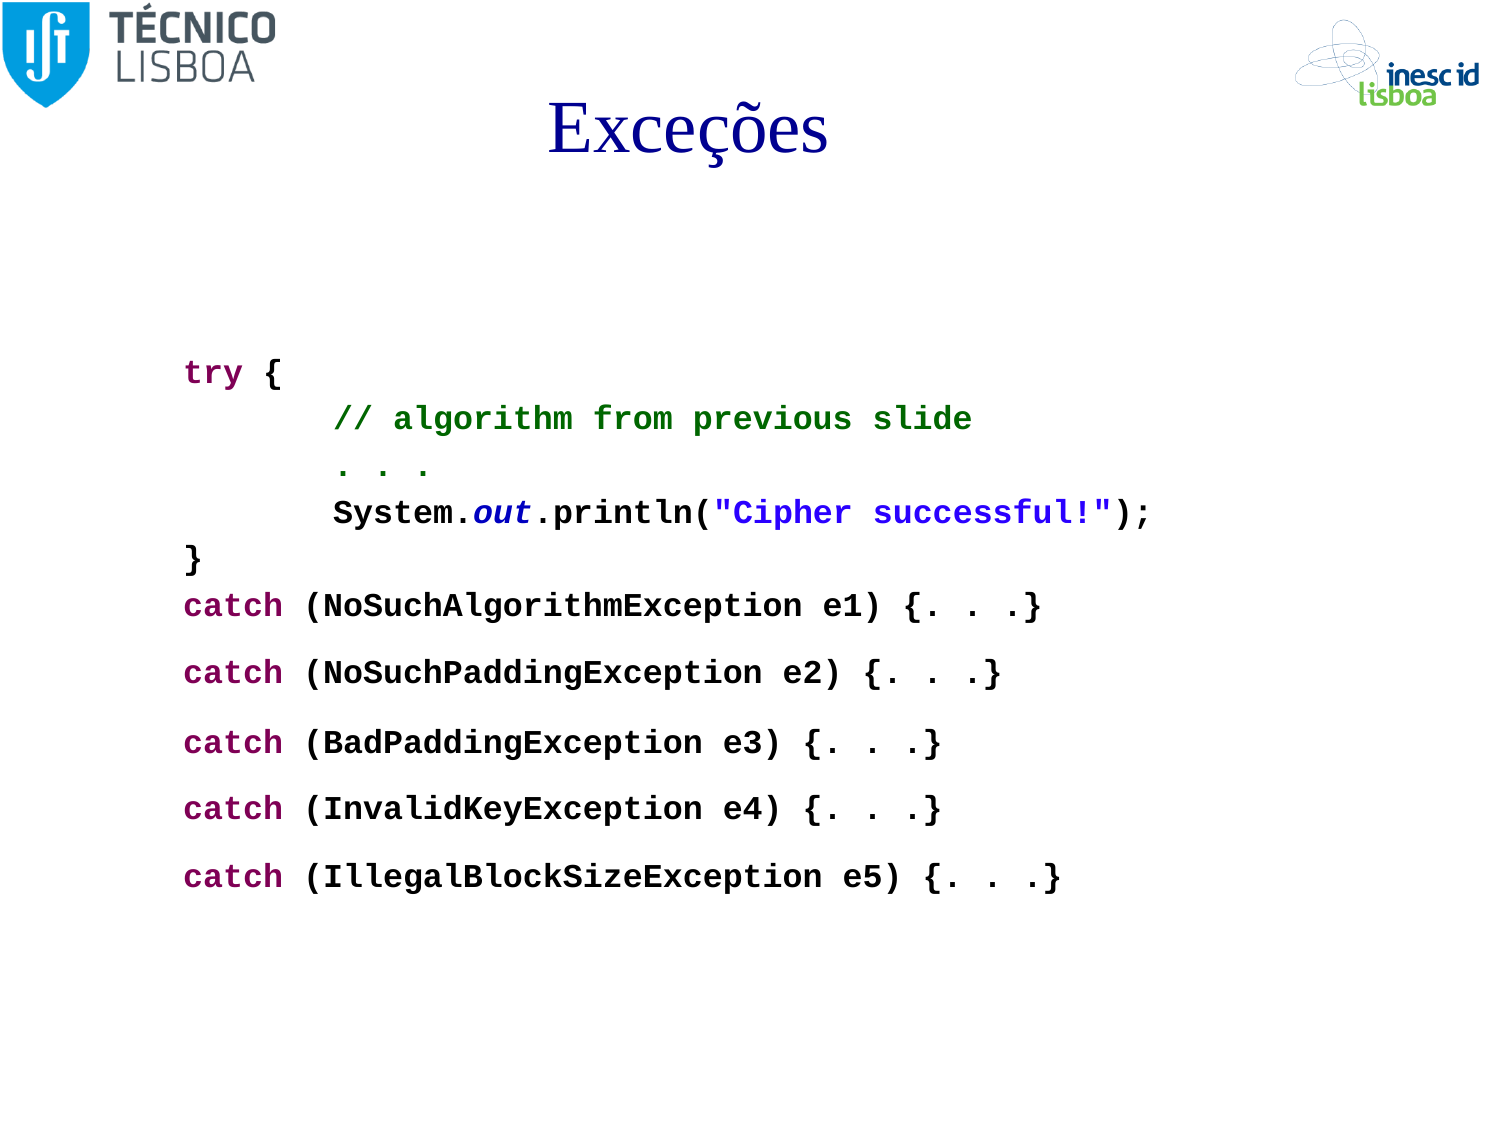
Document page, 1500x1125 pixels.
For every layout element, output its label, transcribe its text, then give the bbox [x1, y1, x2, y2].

picture [27, 30, 34, 63]
picture [1293, 17, 1481, 110]
picture [27, 12, 65, 81]
list try { // algorithm from previous slide . . . System.out.println("Cipher successful!"); } catch (NoSuchAlgorithmException e1) {. . .} catch (NoSuchPaddingException e2) {. . .} catch (BadPaddingException e3) {. . .} catch (InvalidKeyException e4) {. . .} catch (IllegalBlockSizeException e5) {. . .} [183, 350, 1296, 1013]
title Exceções [87, 24, 1291, 221]
picture [55, 30, 69, 63]
picture [0, 0, 276, 109]
